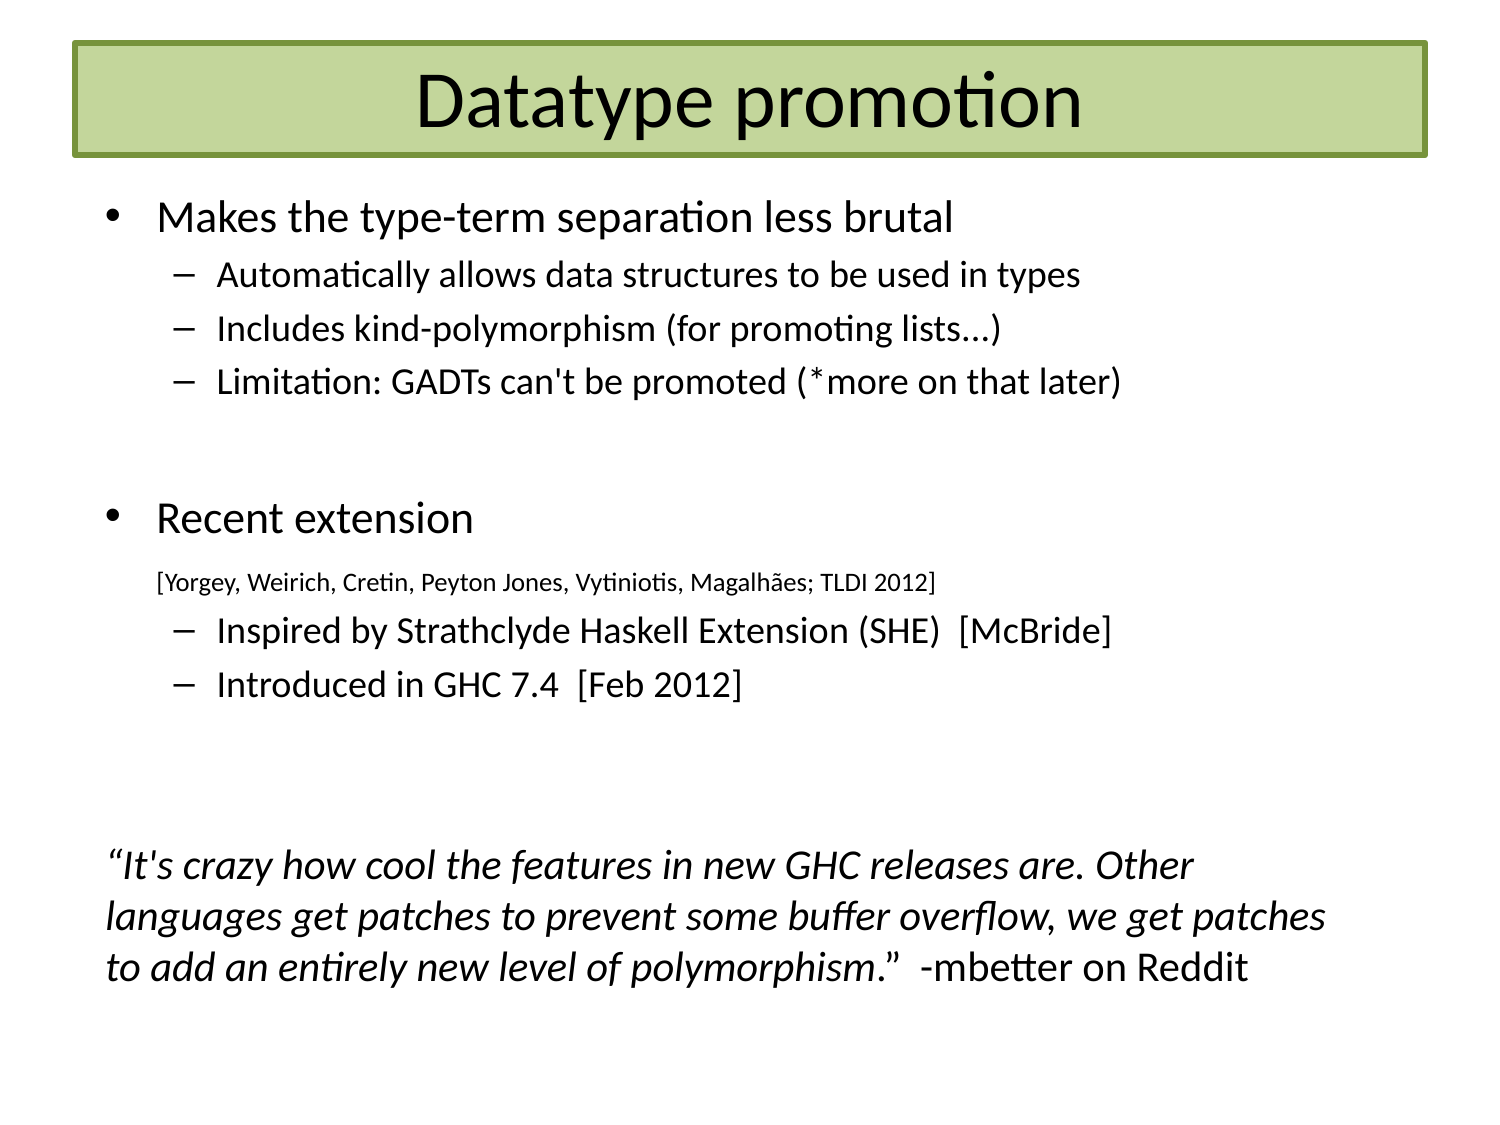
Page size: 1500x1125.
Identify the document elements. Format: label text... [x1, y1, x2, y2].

title Datatype promotion [72, 40, 1428, 158]
list Makes the type-term separation less brutal Automatically allows data structures to be used in types Includes kind-polymorphism (for promoting lists...) Limitation: GADTs can't be promoted (*more on that later) Recent extension [Yorgey, Weirich, Cretin, Peyton Jones, Vytiniotis, Magalhães; TLDI 2012] Inspired by Strathclyde Haskell Extension (SHE) [McBride] Introduced in GHC 7.4 [Feb 2012] “It's crazy how cool the features in new GHC releases are. Other languages get patches to prevent some buffer overflow, we get patches to add an entirely new level of polymorphism.” -mbetter on Reddit [89, 179, 1345, 1038]
